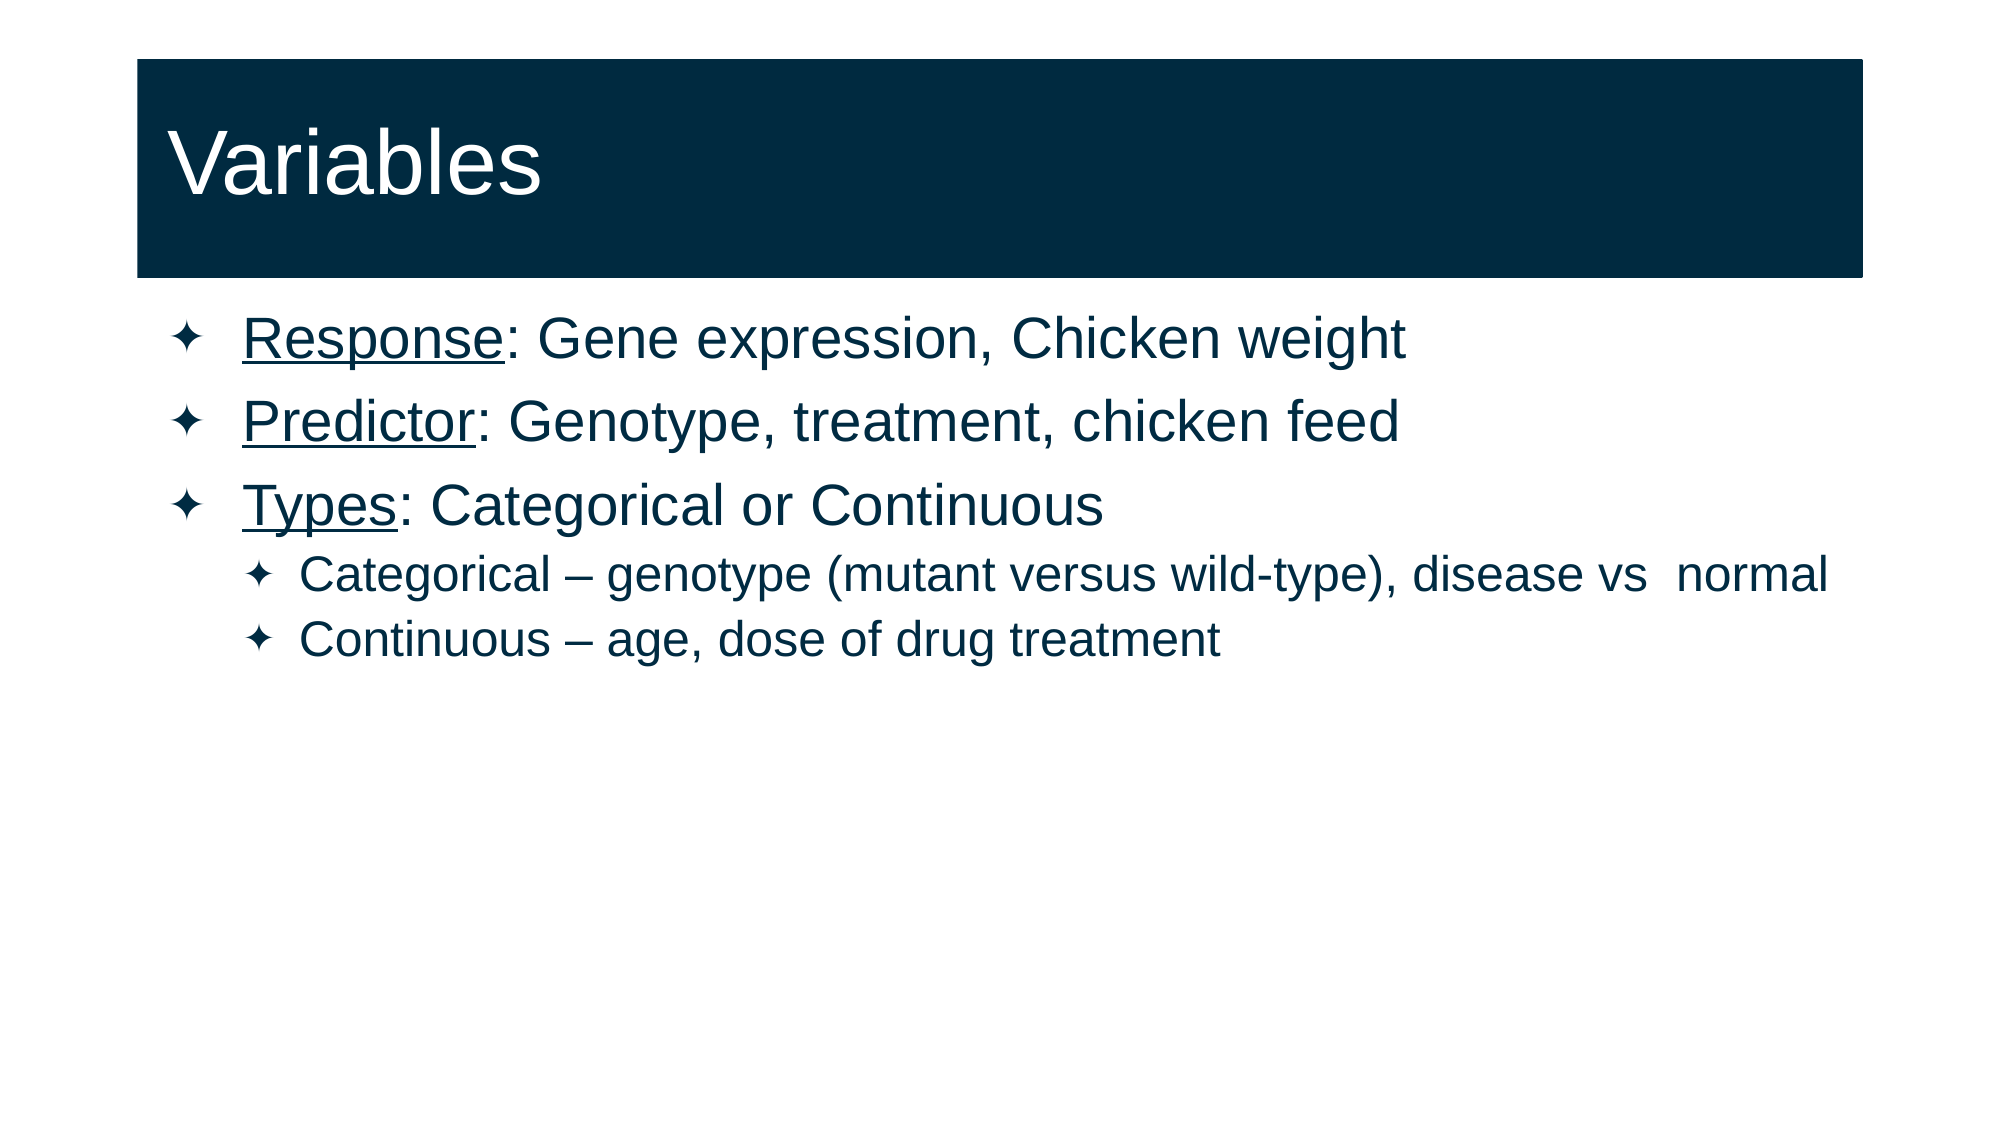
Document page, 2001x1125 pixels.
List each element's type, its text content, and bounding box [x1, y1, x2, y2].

list Response: Gene expression, Chicken weight Predictor: Genotype, treatment, chicken feed Types: Categorical or Continuous Categorical – genotype (mutant versus wild-type), disease vs normal Continuous – age, dose of drug treatment [137, 307, 1863, 756]
title Variables [137, 59, 1863, 278]
